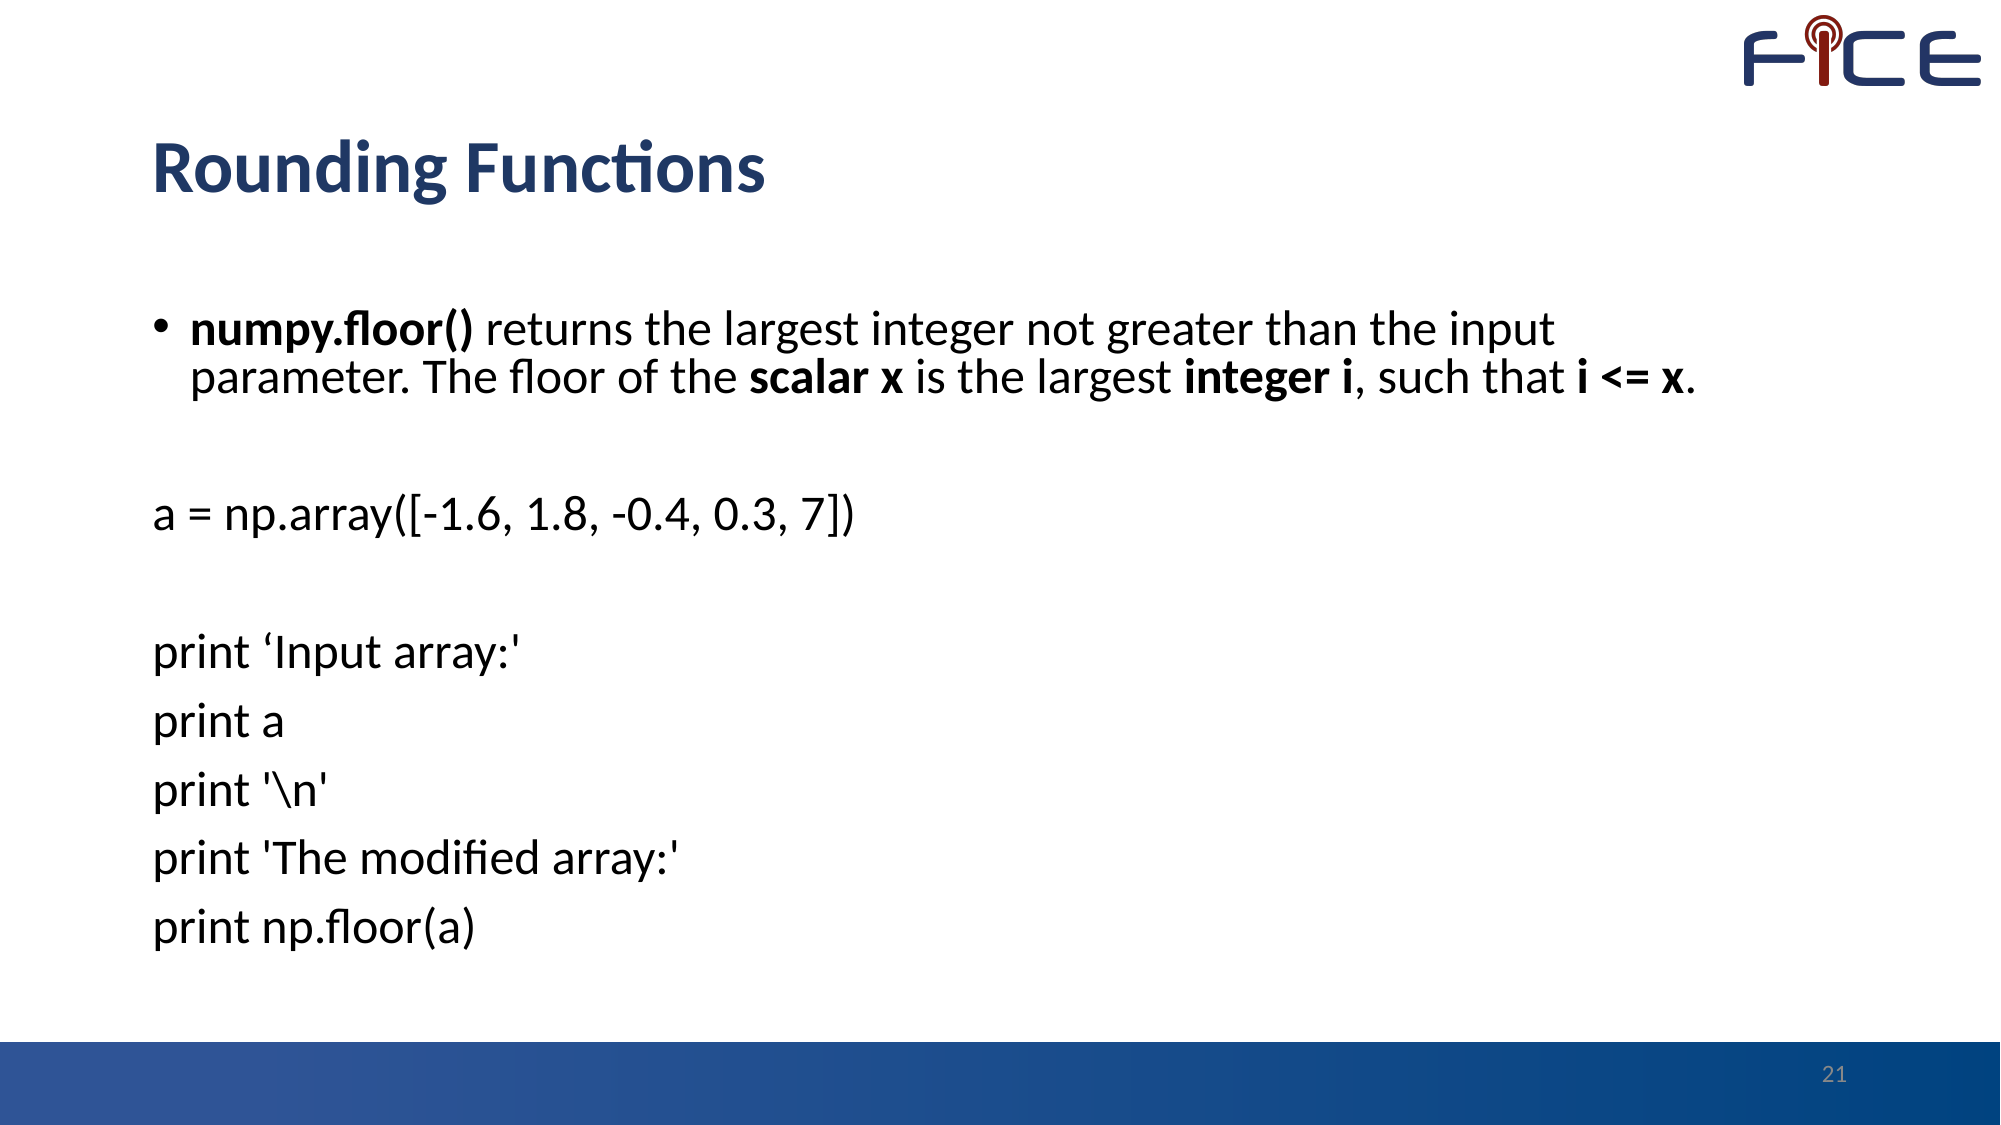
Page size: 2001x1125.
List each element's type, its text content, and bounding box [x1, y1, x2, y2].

list numpy.floor() returns the largest integer not greater than the input parameter. The floor of the scalar x is the largest integer i, such that i <= x. a = np.array([-1.6, 1.8, -0.4, 0.3, 7]) print ‘Input array:' print a print '\n' print 'The modified array:' print np.floor(a) [137, 299, 1863, 1014]
picture [1744, 15, 1981, 86]
slide_number 21 [1412, 1042, 1863, 1103]
title Rounding Functions [137, 59, 1863, 278]
